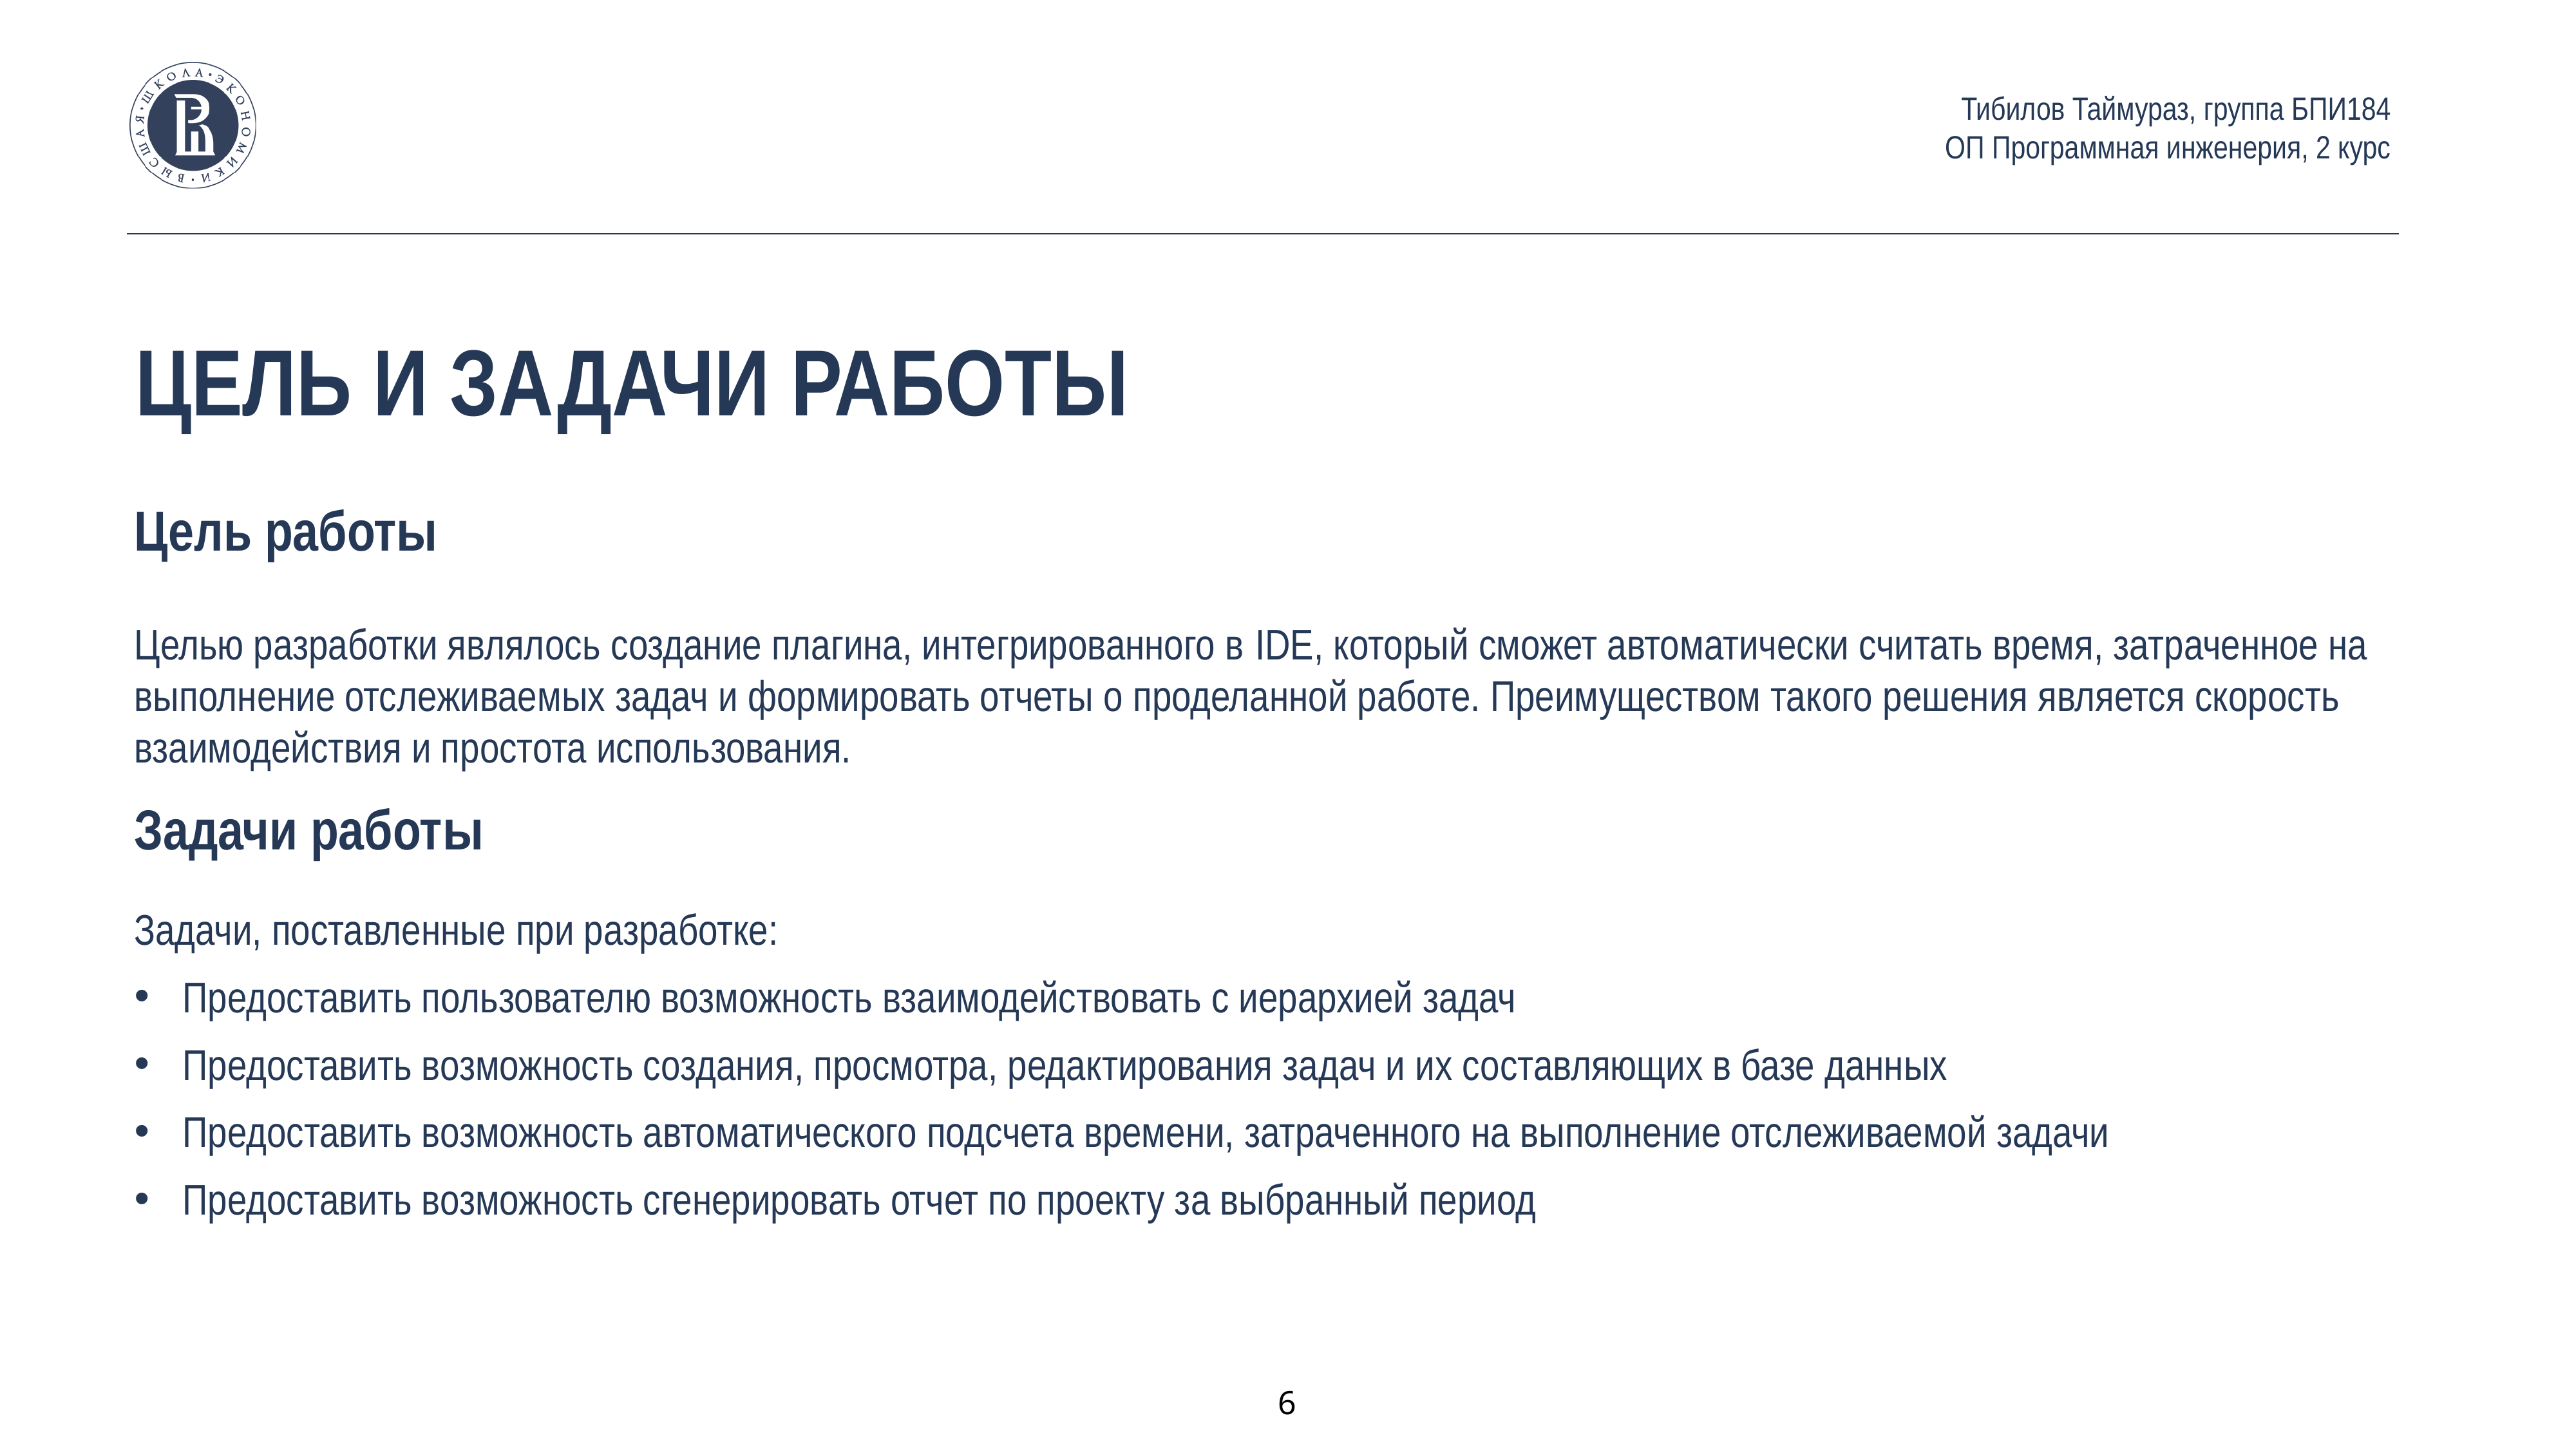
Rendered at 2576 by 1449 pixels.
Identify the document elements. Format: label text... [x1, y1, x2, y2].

text_box Тибилов Таймураз, группа БПИ184 ОП Программная инженерия, 2 курс [1198, 80, 2399, 173]
text_box Цель и задачи работы [128, 314, 1826, 559]
picture [129, 62, 256, 189]
text_box Целью разработки являлось создание плагина, интегрированного в IDE, который сможет автоматически считать время, затраченное на выполнение отслеживаемых задач и формировать отчеты о проделанной работе. Преимуществом такого решения является скорость взаимодействия и простота использования. [124, 612, 2397, 777]
slide_number 6 [1260, 1374, 1314, 1429]
text_box Цель работы [126, 430, 1825, 570]
text_box Задачи, поставленные при разработке: Предоставить пользователю возможность взаимодействовать с иерархией задач Предоставить возможность создания, просмотра, редактирования задач и их составляющих в базе данных Предоставить возможность автоматического подсчета времени, затраченного на выполнение отслеживаемой задачи Предоставить возможность сгенерировать отчет по проекту за выбранный период [126, 894, 2399, 1373]
text_box Задачи работы [126, 777, 1825, 869]
